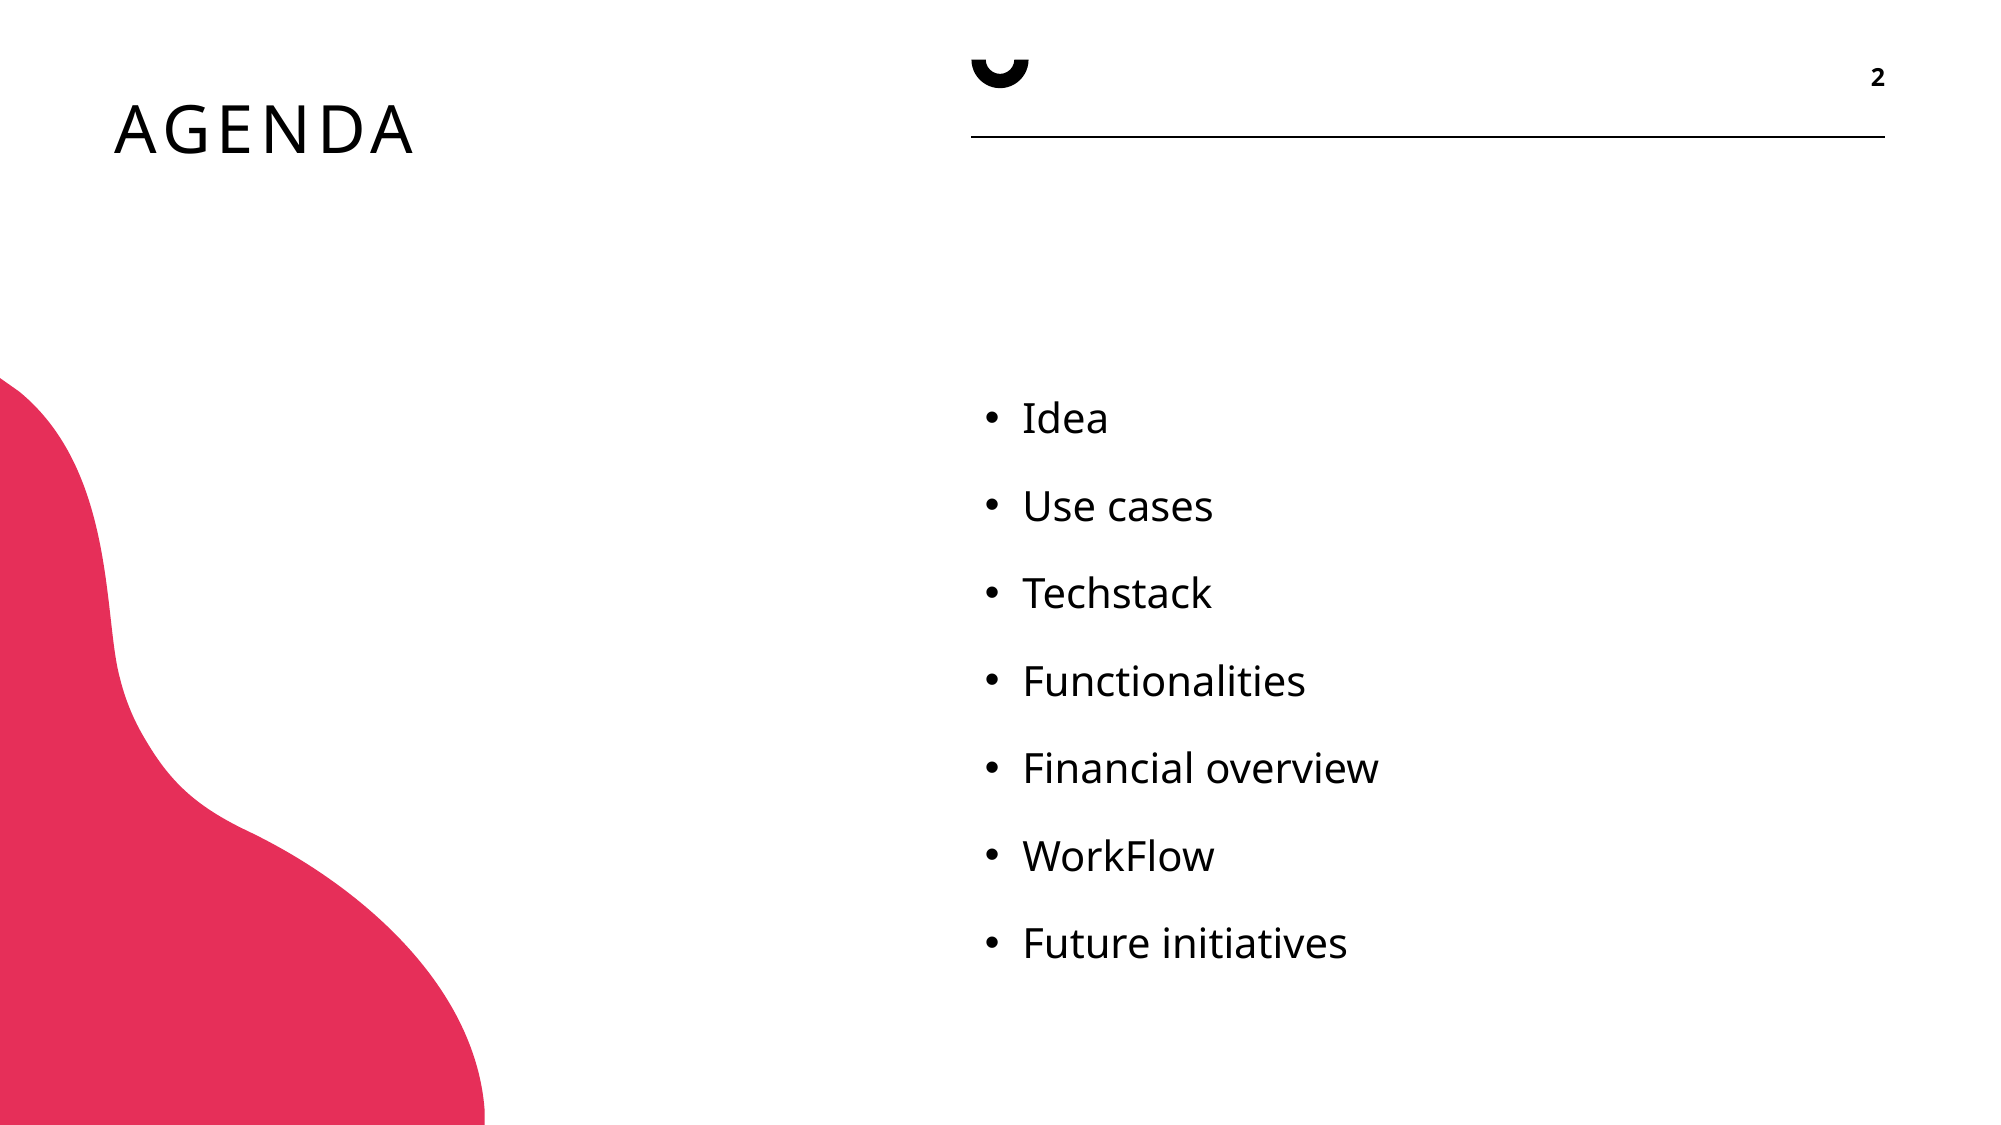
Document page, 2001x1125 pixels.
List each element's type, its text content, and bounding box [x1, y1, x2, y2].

list Idea Use cases Techstack Functionalities Financial overview WorkFlow Future initiatives [969, 384, 1884, 1101]
title AGENDA [114, 88, 933, 916]
slide_number 2 [1827, 25, 1885, 103]
